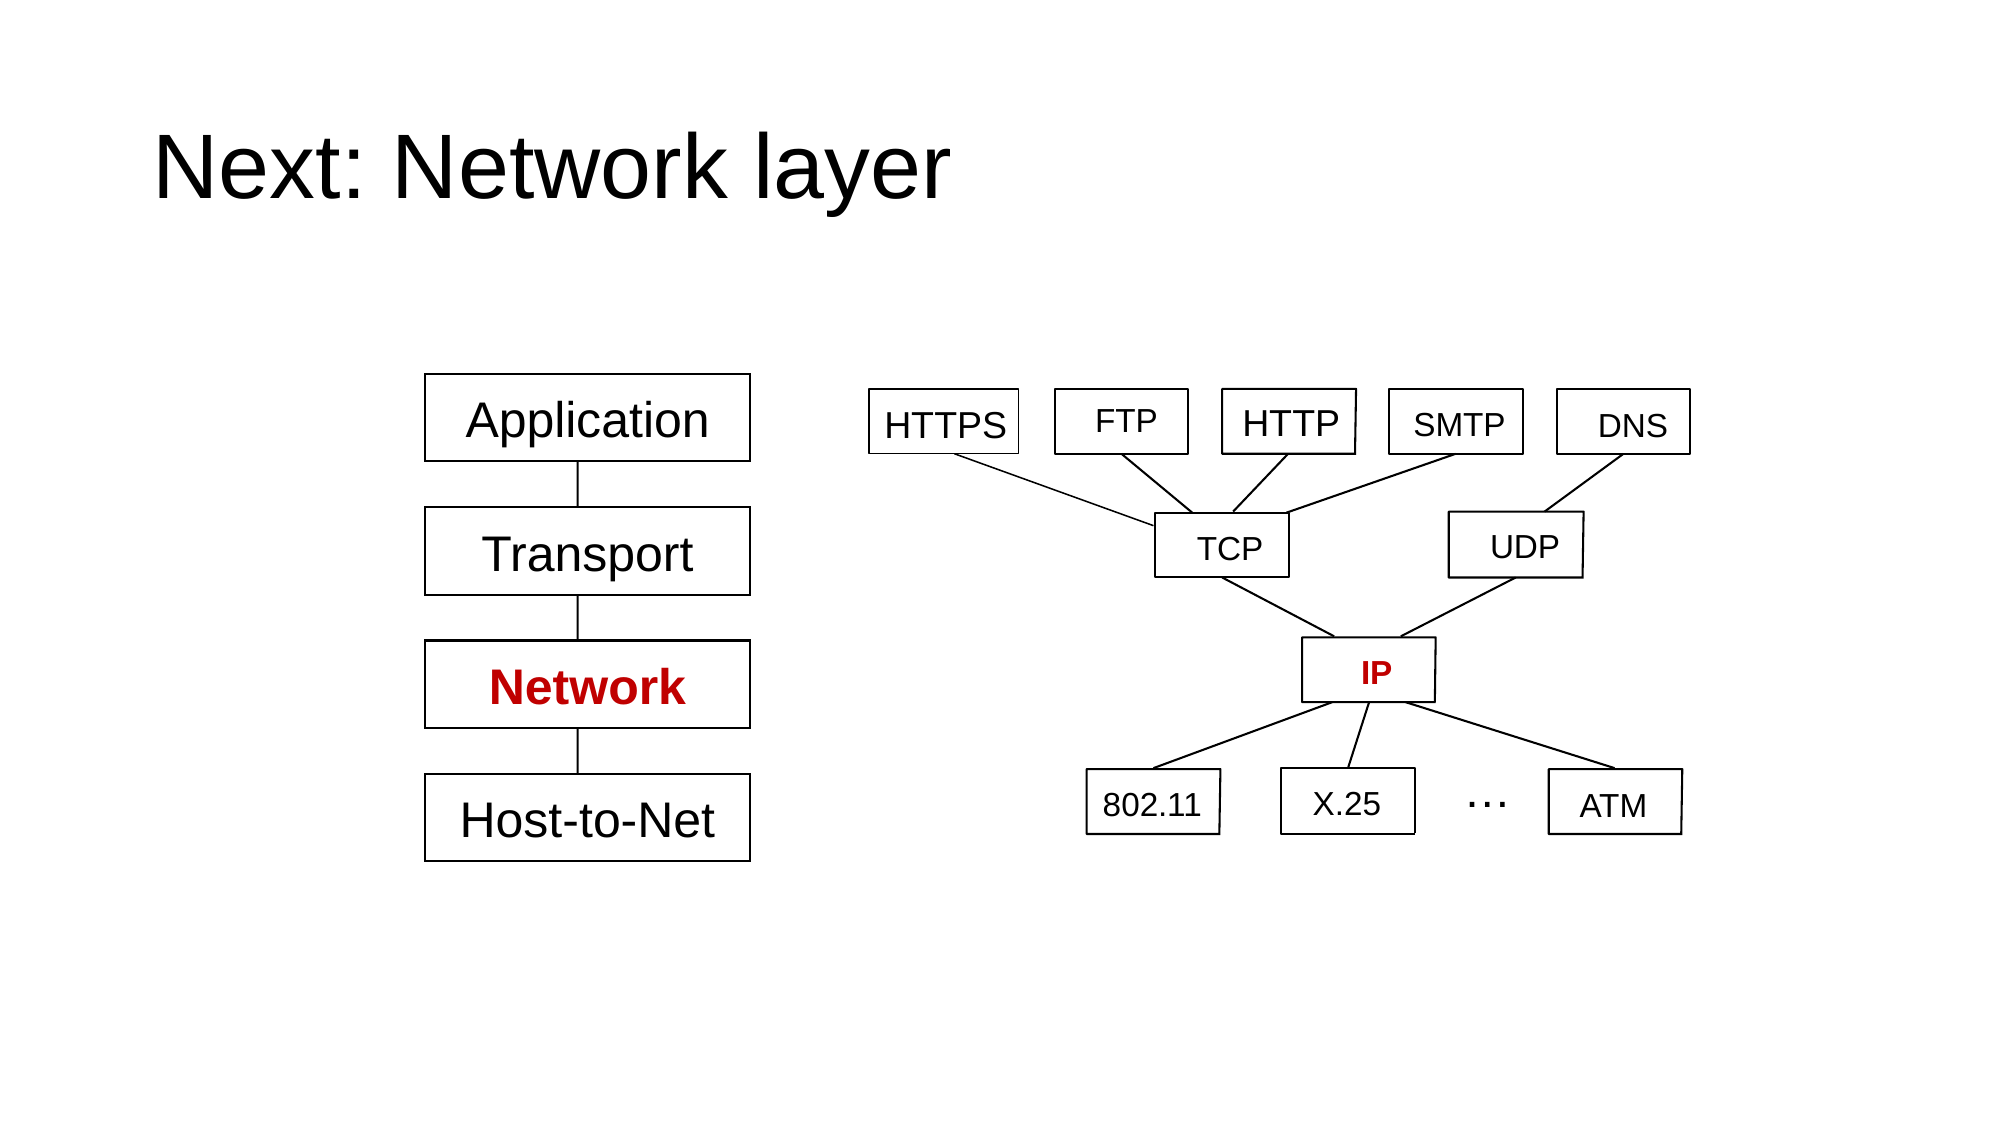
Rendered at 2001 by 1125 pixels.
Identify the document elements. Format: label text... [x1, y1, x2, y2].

text_box Application [425, 373, 750, 462]
text_box [868, 388, 1019, 454]
text_box Network [425, 640, 750, 728]
title Next: Network layer [137, 59, 1863, 278]
text_box Host-to-Net [425, 773, 750, 862]
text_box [954, 453, 1154, 526]
text_box Transport [425, 507, 750, 595]
text_box HTTPS [869, 393, 1023, 453]
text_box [1054, 388, 1691, 861]
